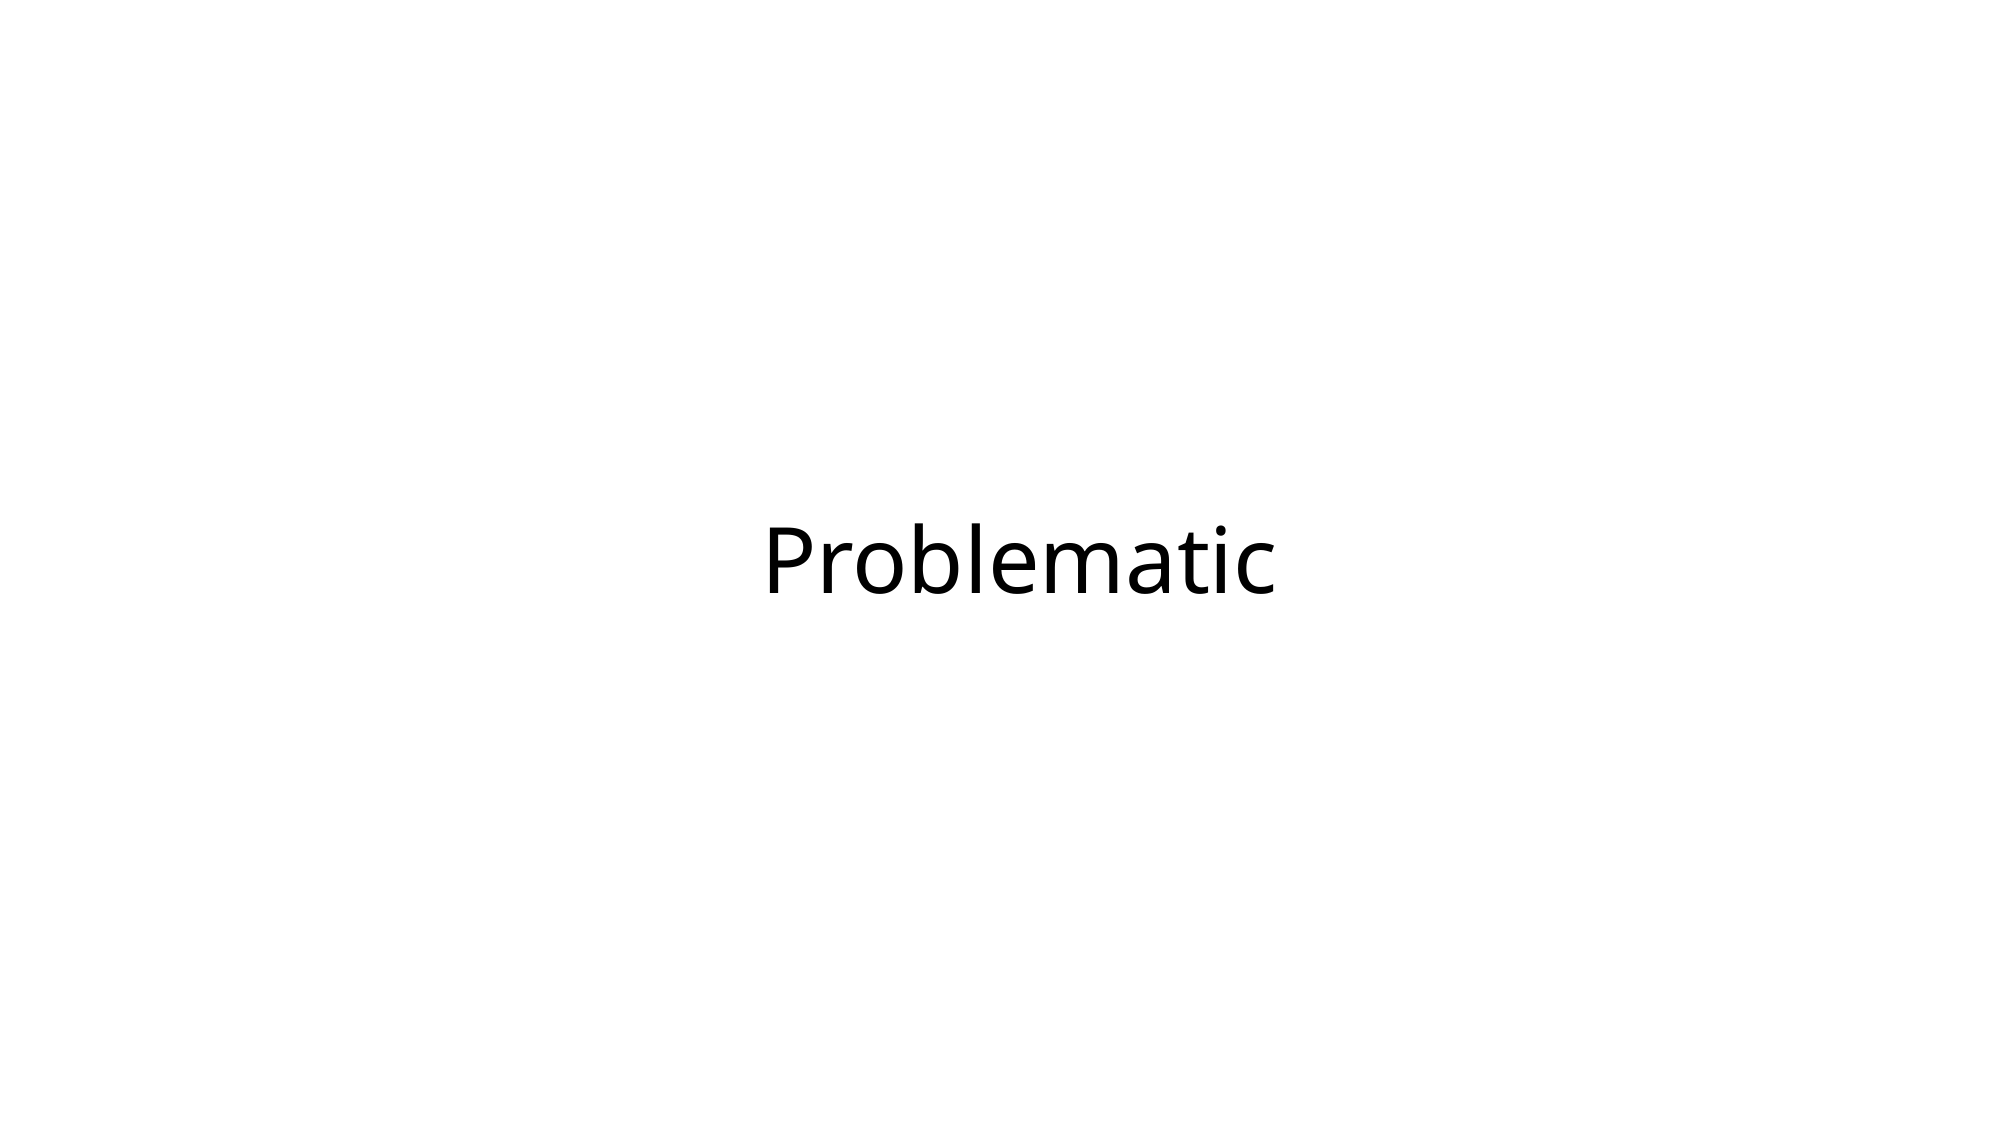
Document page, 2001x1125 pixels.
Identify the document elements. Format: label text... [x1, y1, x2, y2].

title Problematic [157, 455, 1883, 673]
